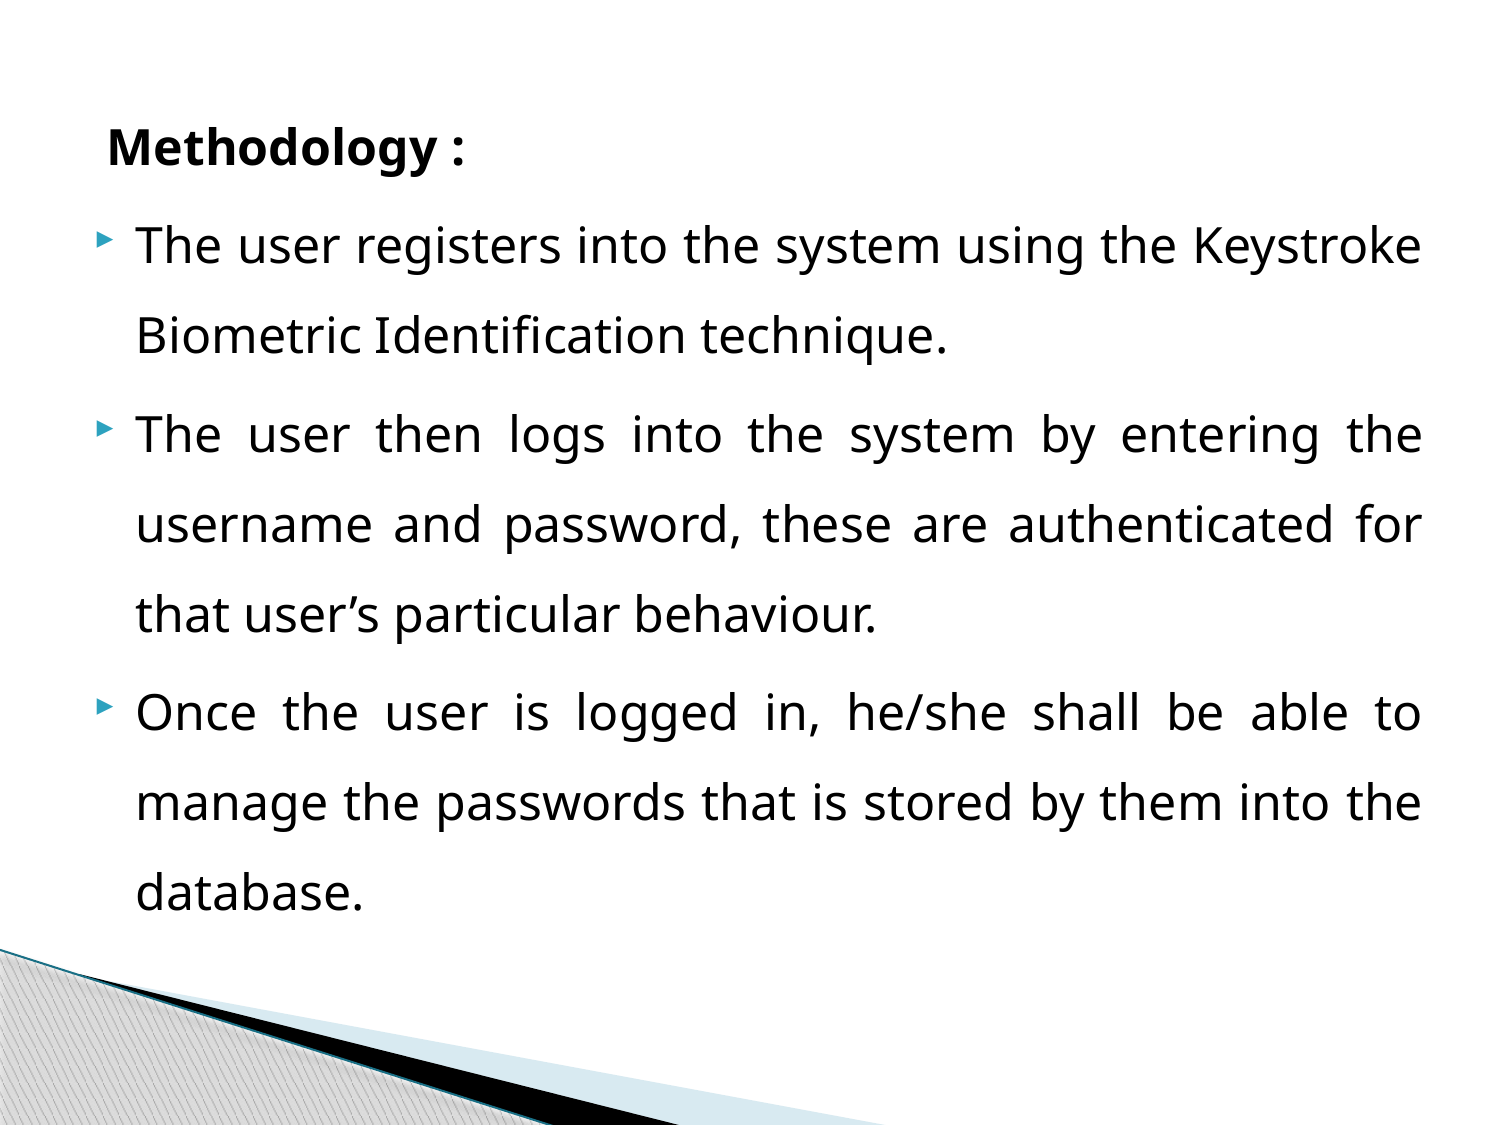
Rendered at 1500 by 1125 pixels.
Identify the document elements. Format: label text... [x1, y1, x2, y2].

list Methodology : The user registers into the system using the Keystroke Biometric Identification technique. The user then logs into the system by entering the username and password, these are authenticated for that user’s particular behaviour. Once the user is logged in, he/she shall be able to manage the passwords that is stored by them into the database. [60, 78, 1439, 1004]
